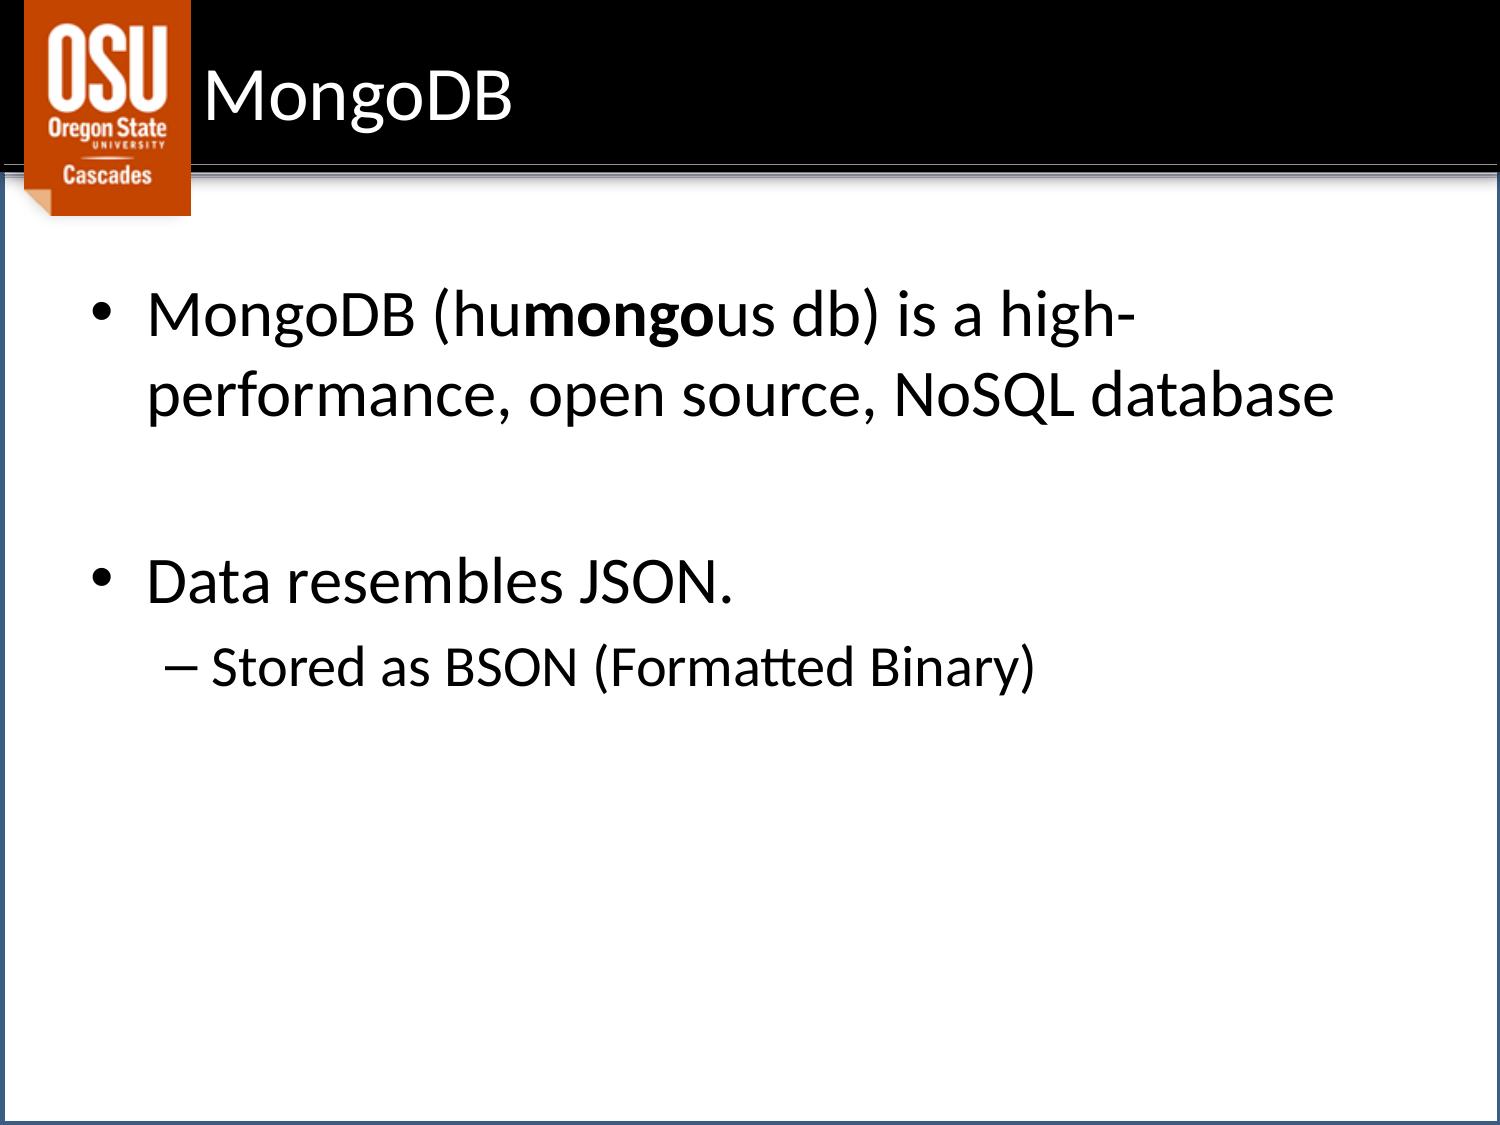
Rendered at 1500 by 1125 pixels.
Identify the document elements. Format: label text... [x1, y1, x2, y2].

picture [0, 0, 1500, 1125]
list MongoDB (humongous db) is a high-performance, open source, NoSQL database Data resembles JSON. Stored as BSON (Formatted Binary) [75, 262, 1425, 1005]
title MongoDB [187, 0, 1425, 184]
